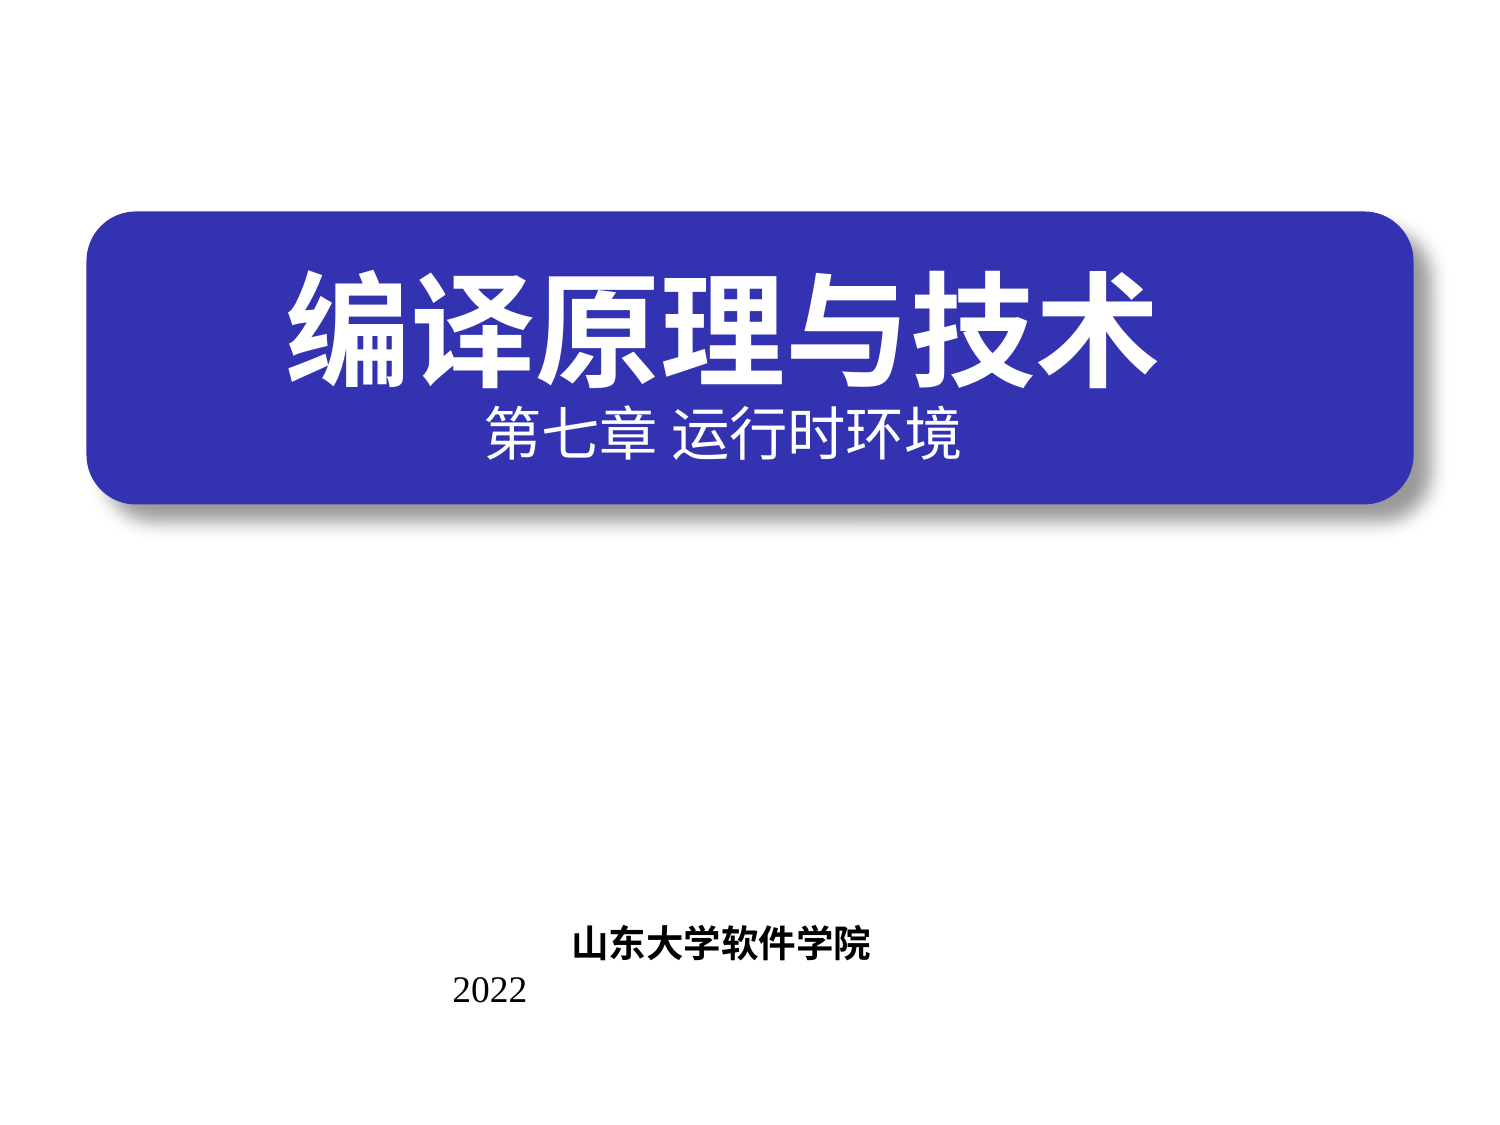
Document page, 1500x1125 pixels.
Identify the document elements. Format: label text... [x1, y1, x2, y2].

text_box 编译原理与技术 第七章 运行时环境 [37, 262, 1408, 400]
text_box 山东大学软件学院 2022 [312, 912, 1104, 1018]
